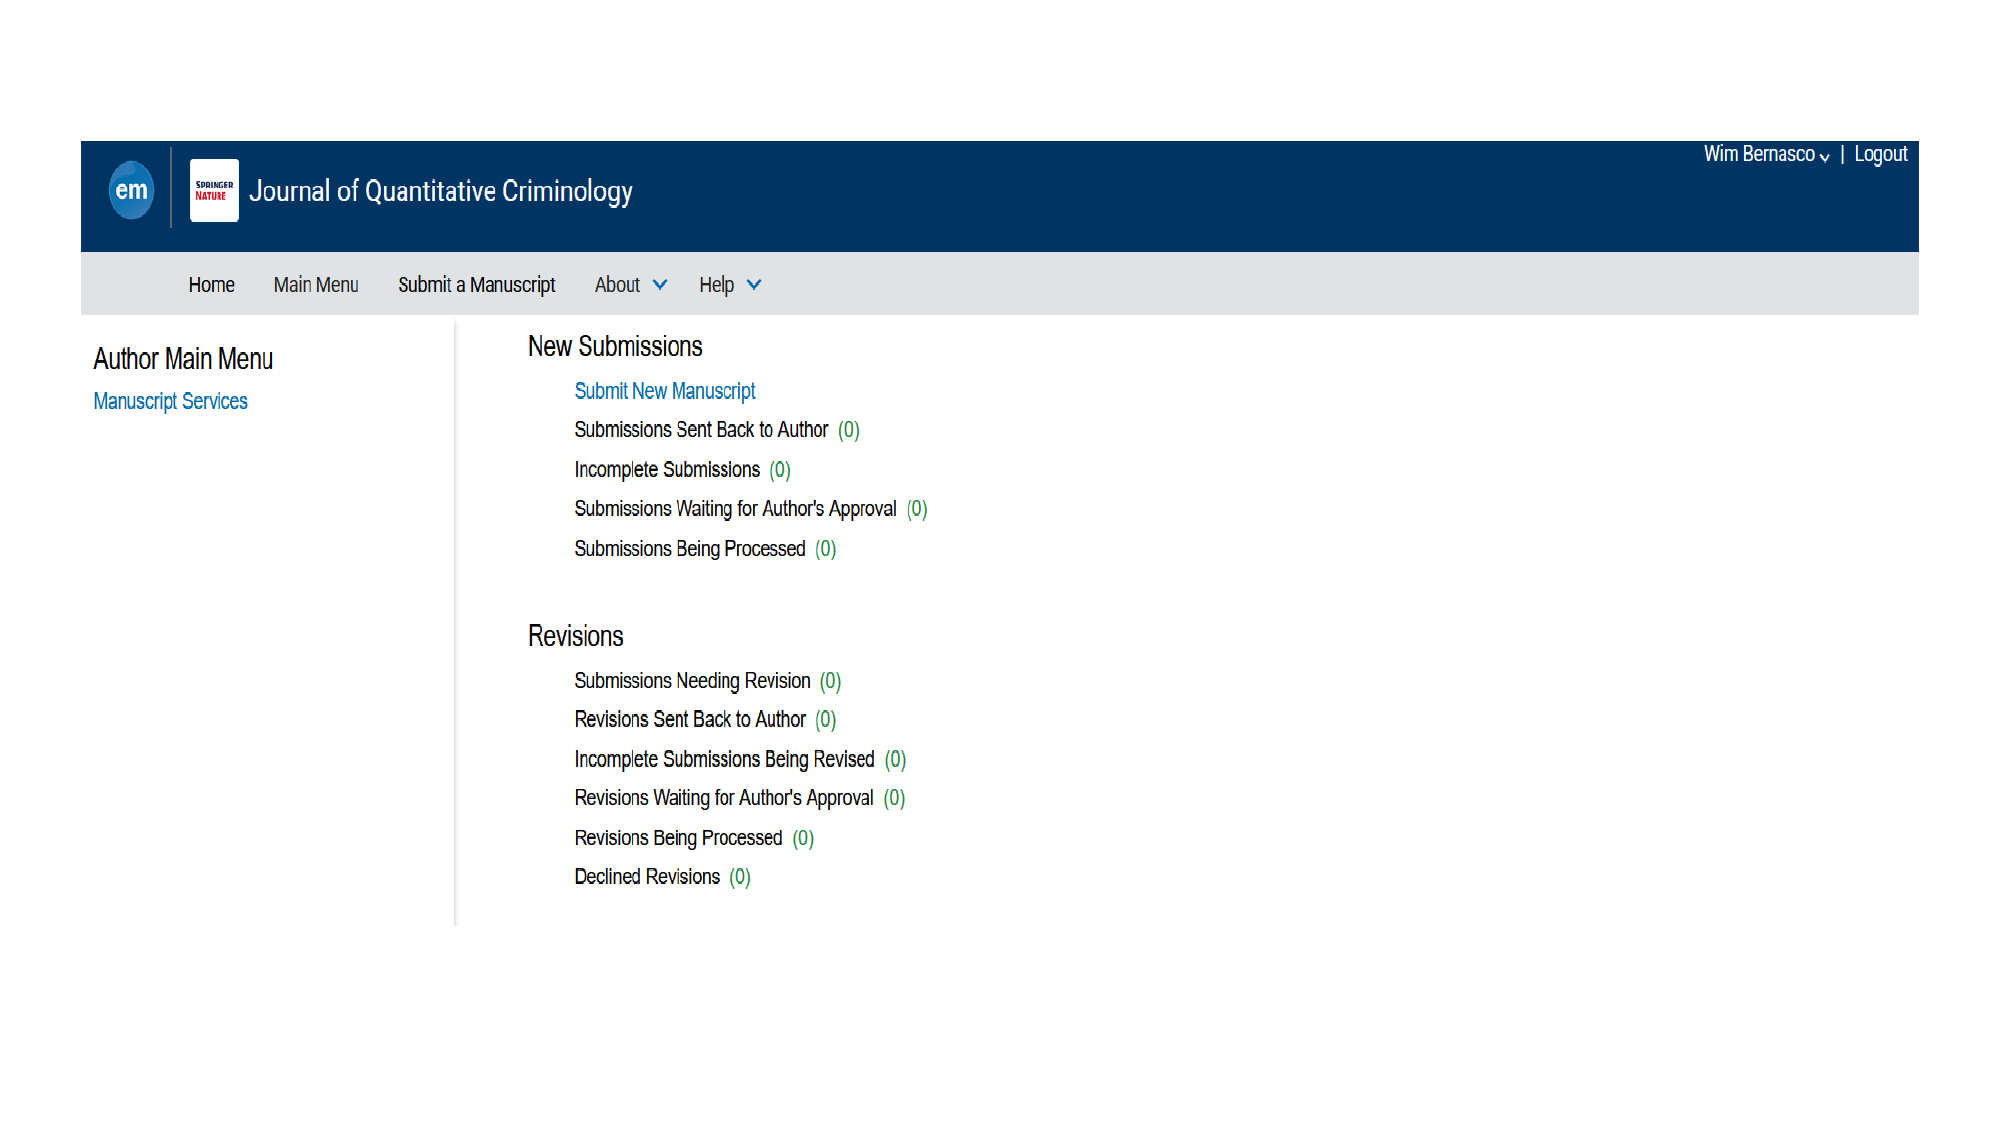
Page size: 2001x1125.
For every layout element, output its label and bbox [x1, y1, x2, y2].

picture [81, 141, 1919, 926]
